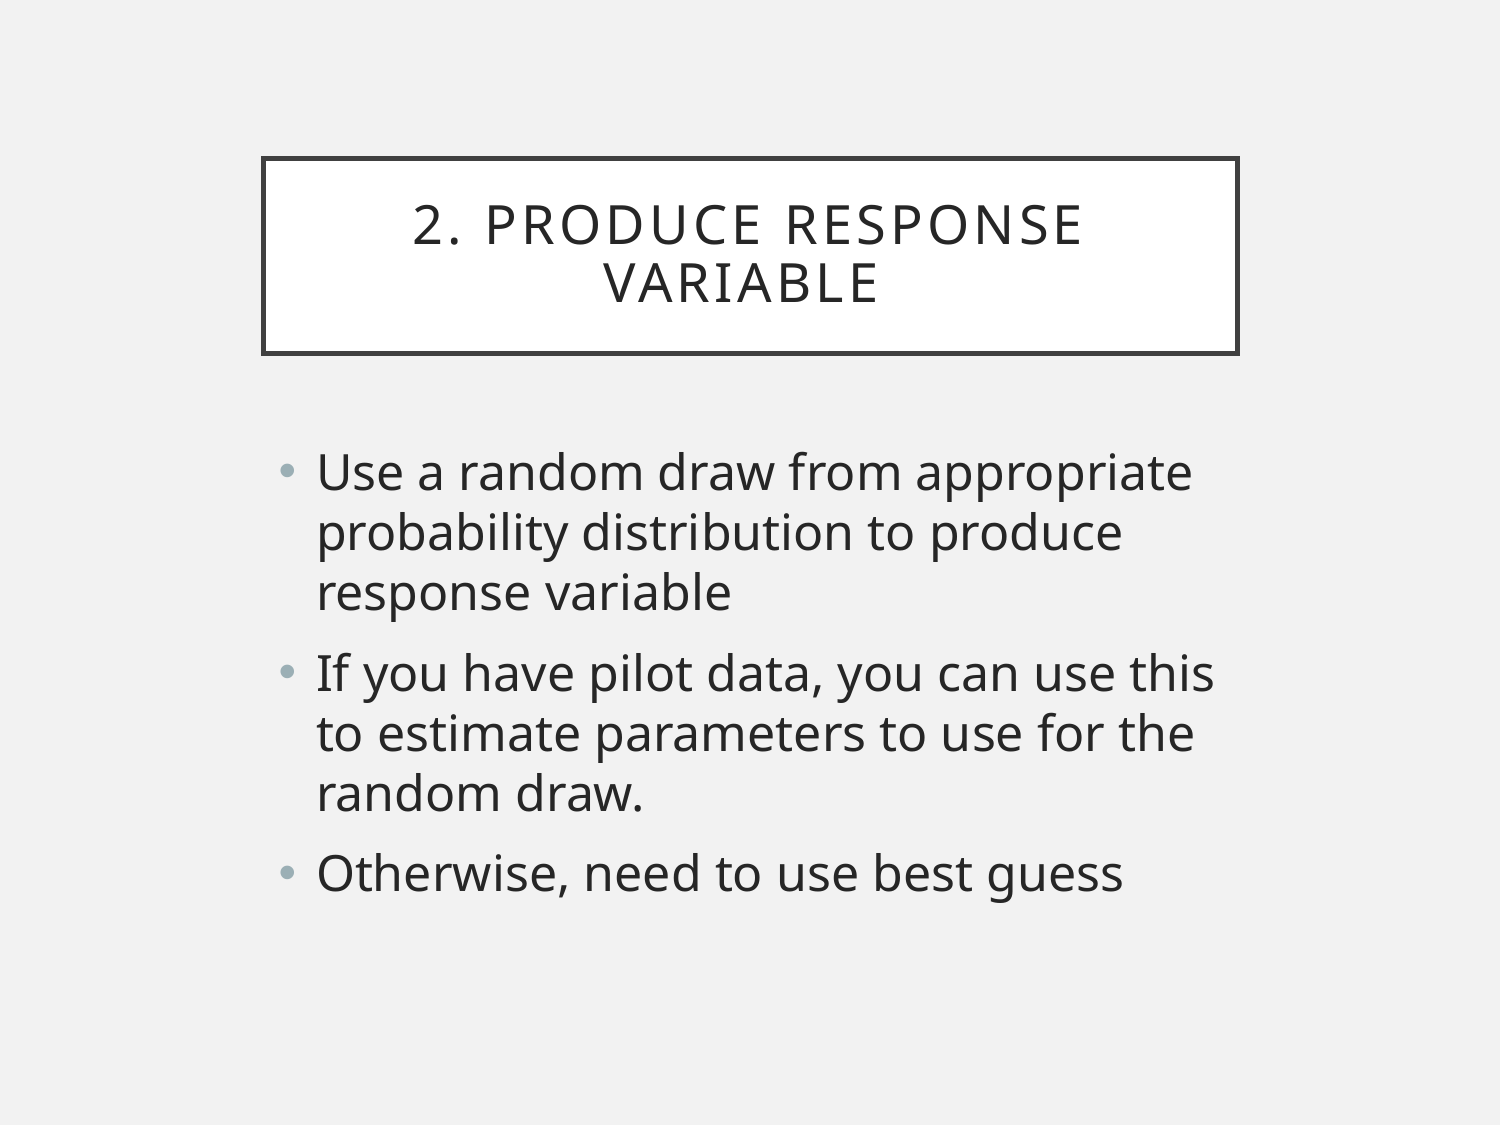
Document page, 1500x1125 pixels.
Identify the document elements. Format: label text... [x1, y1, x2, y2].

title 2. Produce response variable [261, 156, 1240, 356]
list Use a random draw from appropriate probability distribution to produce response variable If you have pilot data, you can use this to estimate parameters to use for the random draw. Otherwise, need to use best guess [263, 432, 1238, 942]
